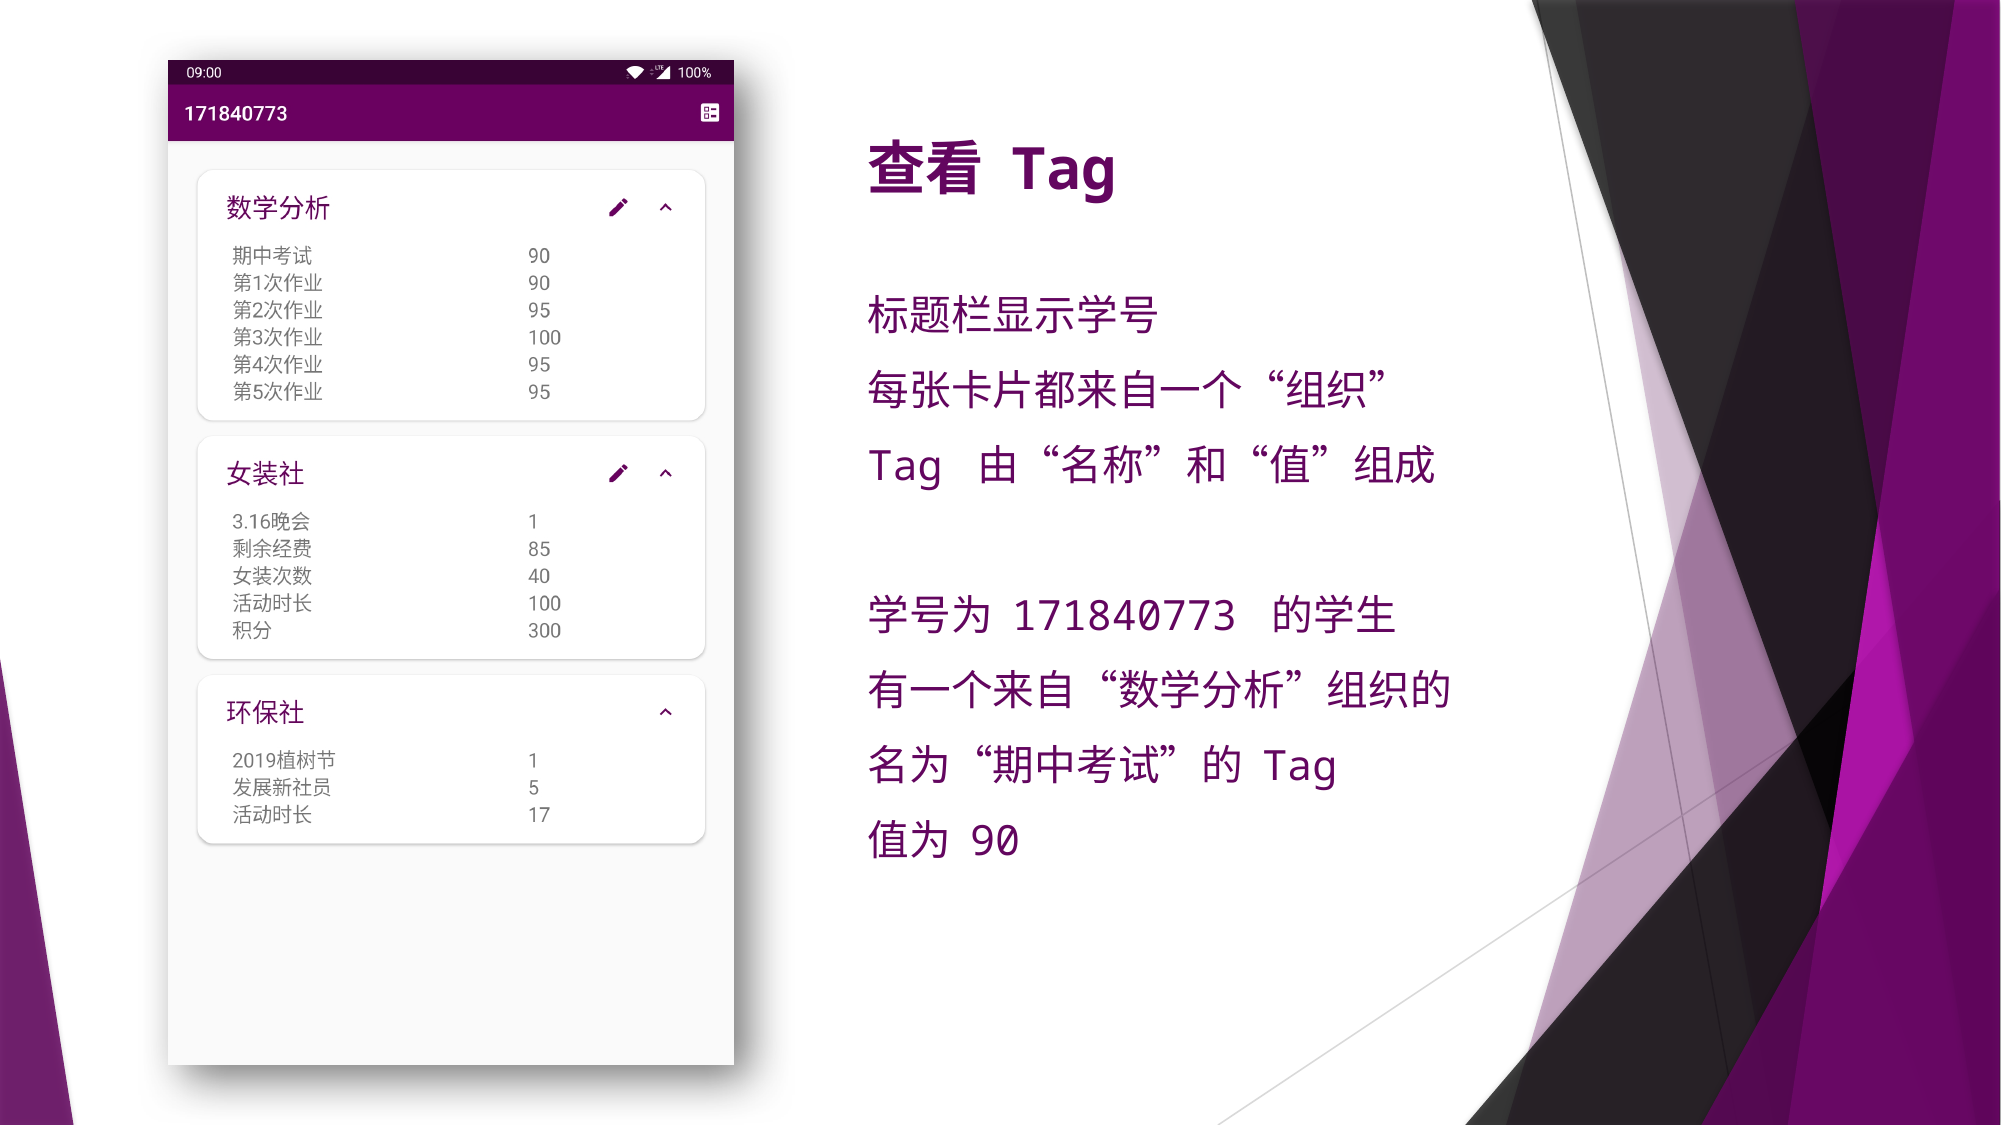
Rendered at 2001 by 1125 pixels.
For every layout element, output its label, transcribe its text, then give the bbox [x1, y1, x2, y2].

text_box 标题栏显示学号 每张卡片都来自一个“组织” Tag 由“名称”和“值”组成 学号为 171840773 的学生 有一个来自“数学分析”组织的 名为“期中考试”的 Tag 值为 90 [852, 256, 1554, 872]
text_box 查看 Tag [852, 123, 1148, 209]
picture [168, 59, 734, 1065]
